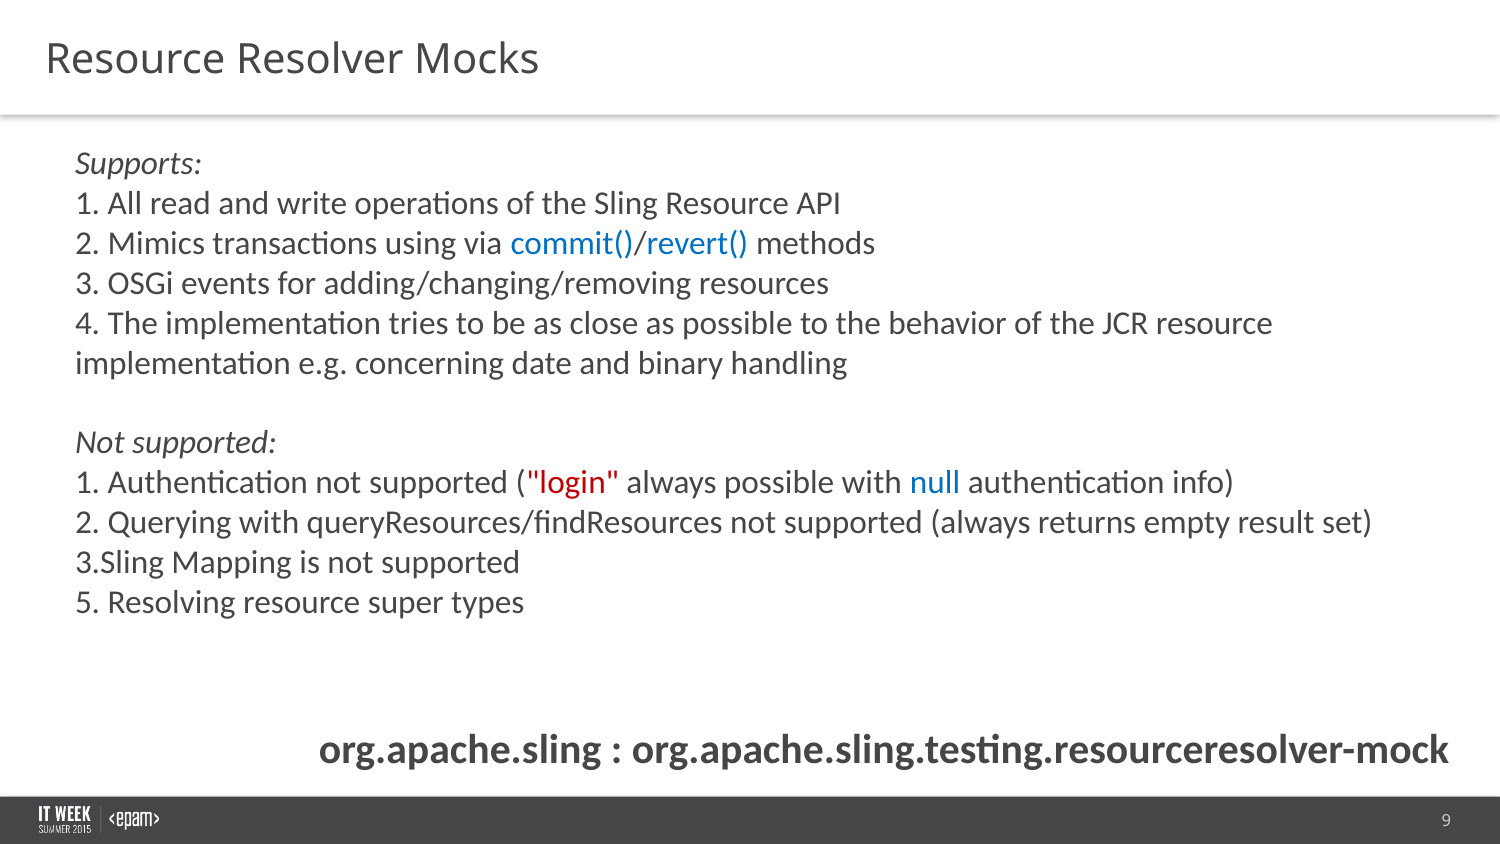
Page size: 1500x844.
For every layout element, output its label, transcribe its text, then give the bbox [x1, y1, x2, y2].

text_box org.apache.sling : org.apache.sling.testing.resourceresolver-mock [303, 714, 1469, 780]
text_box Supports: 1. All read and write operations of the Sling Resource API 2. Mimics transactions using via commit()/revert() methods 3. OSGi events for adding/changing/removing resources 4. The implementation tries to be as close as possible to the behavior of the JCR resource implementation e.g. concerning date and binary handling Not supported: 1. Authentication not supported ("login" always possible with null authentication info) 2. Querying with queryResources/findResources not supported (always returns empty result set) 3.Sling Mapping is not supported 5. Resolving resource super types [60, 133, 1440, 628]
list Resource Resolver Mocks [0, 0, 1500, 115]
